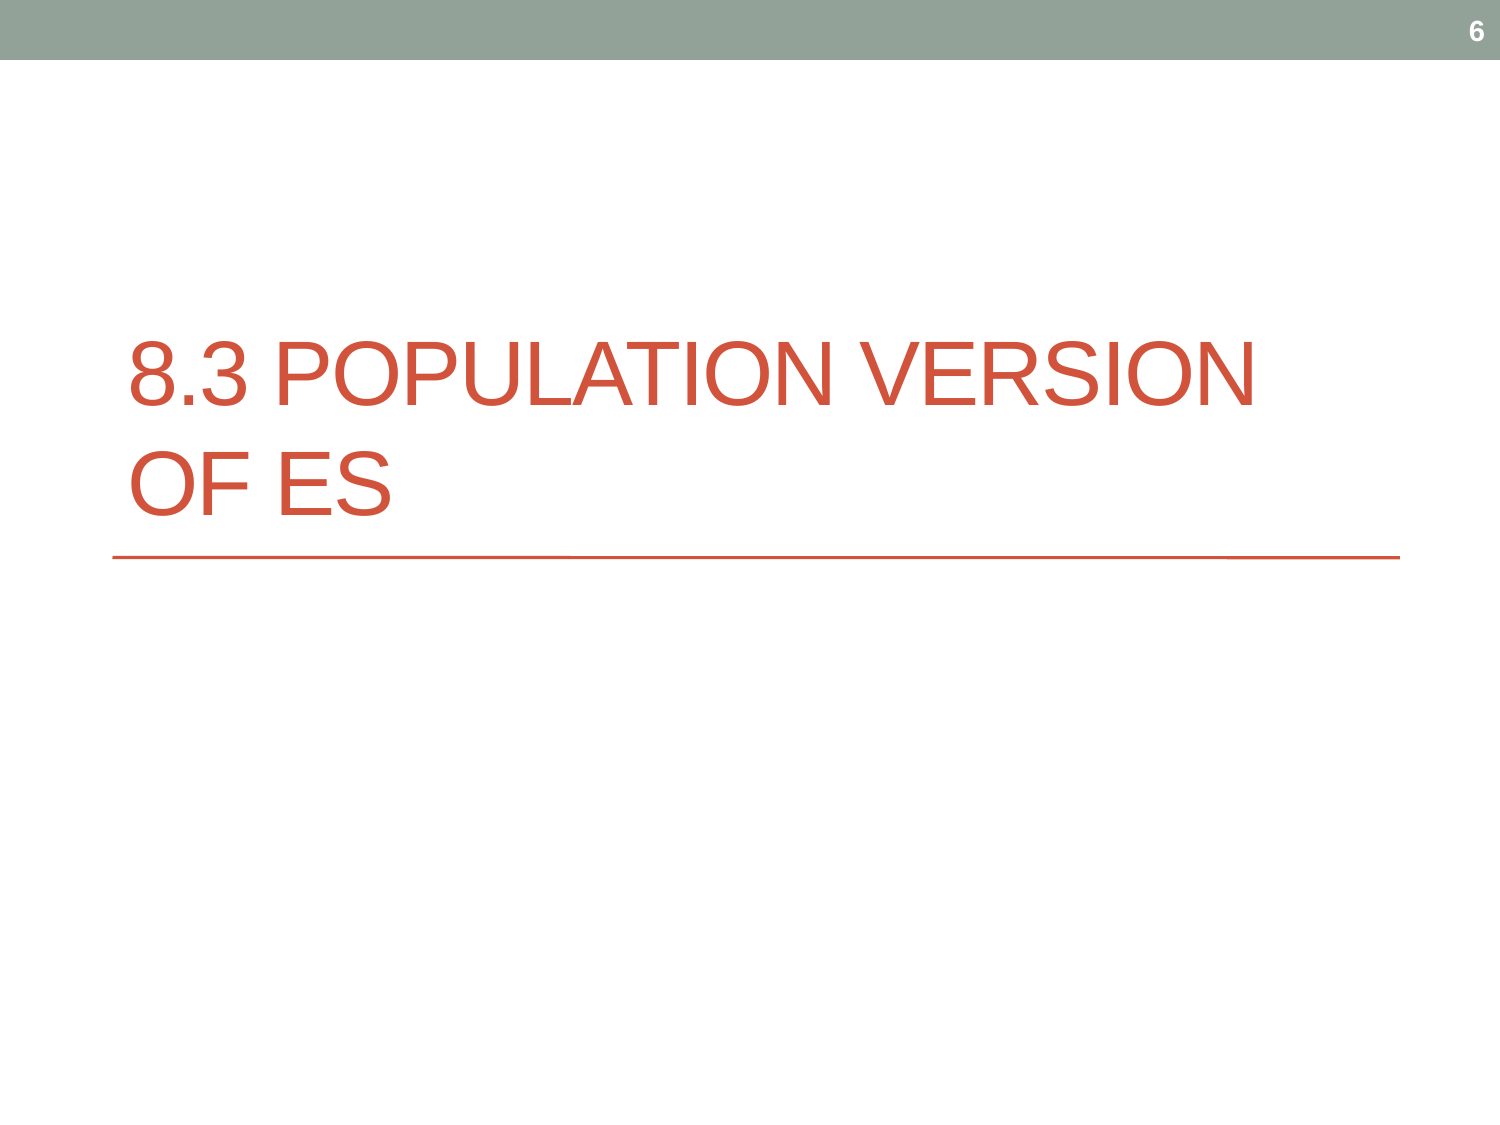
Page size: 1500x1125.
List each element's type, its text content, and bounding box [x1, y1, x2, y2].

title 8.3 Population version of ES [112, 224, 1400, 542]
slide_number 6 [1325, 3, 1500, 57]
